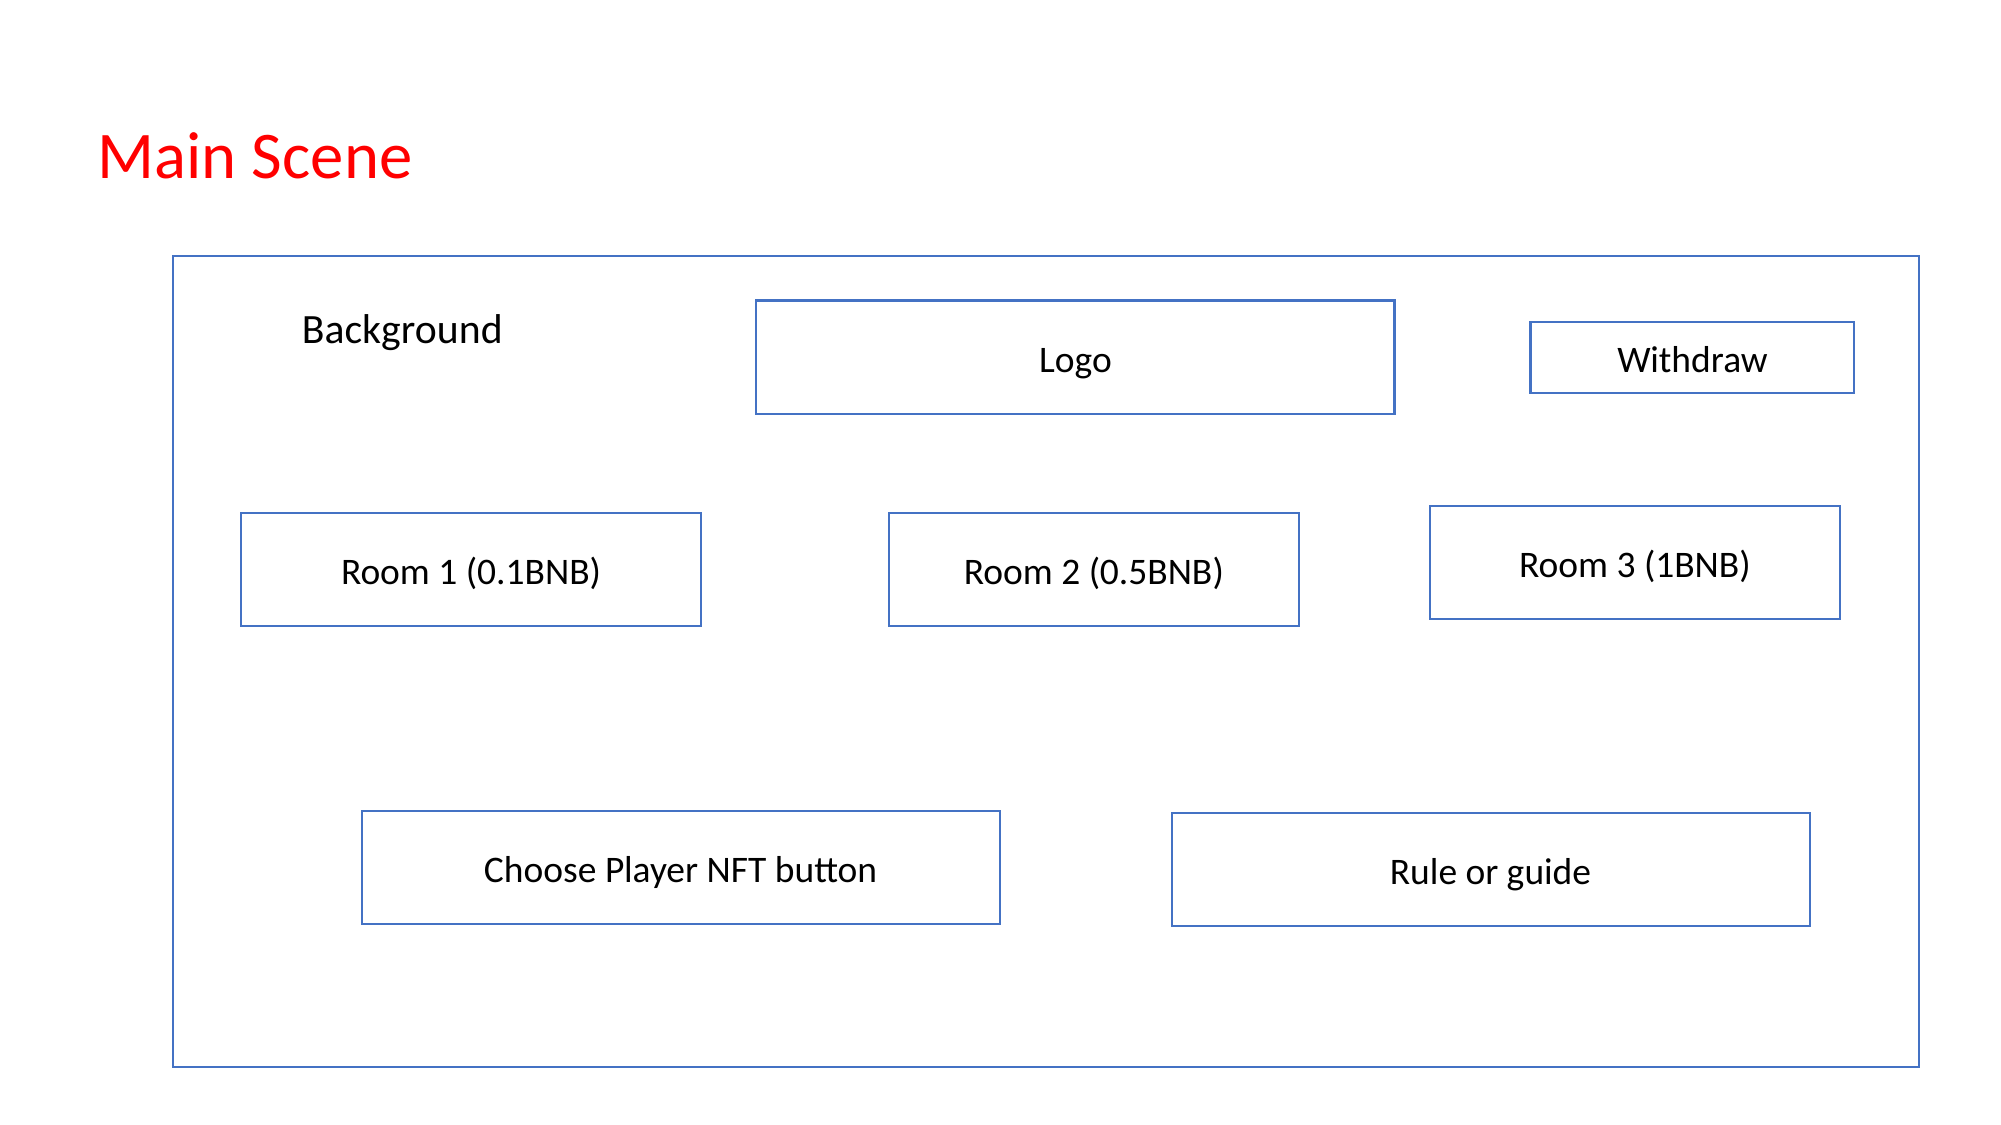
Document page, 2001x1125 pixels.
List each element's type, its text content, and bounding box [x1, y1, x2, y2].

text_box Withdraw [1529, 321, 1855, 394]
text_box Room 2 (0.5BNB) [888, 512, 1300, 627]
text_box Choose Player NFT button [361, 810, 1001, 925]
text_box Room 1 (0.1BNB) [240, 512, 702, 627]
subtitle Main Scene [37, 113, 473, 212]
text_box Rule or guide [1171, 812, 1811, 927]
text_box [172, 255, 1920, 1068]
text_box Background [184, 300, 621, 399]
text_box Logo [755, 299, 1396, 415]
text_box Room 3 (1BNB) [1429, 505, 1841, 620]
